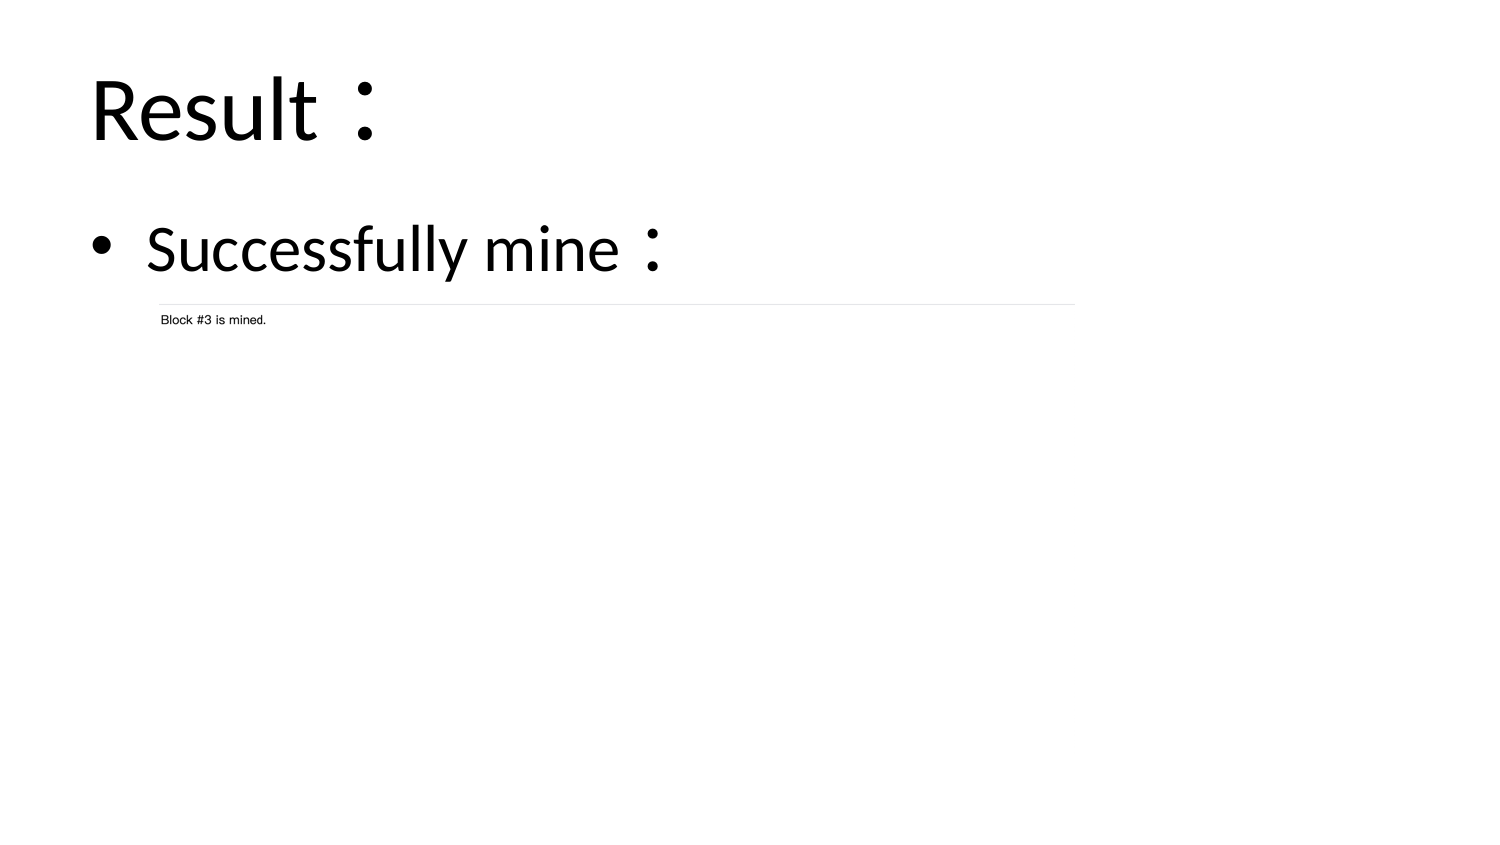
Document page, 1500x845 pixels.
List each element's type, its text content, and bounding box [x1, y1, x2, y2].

list Successfully mine： [75, 196, 1425, 754]
picture [159, 303, 1076, 755]
title Result： [75, 33, 1425, 175]
